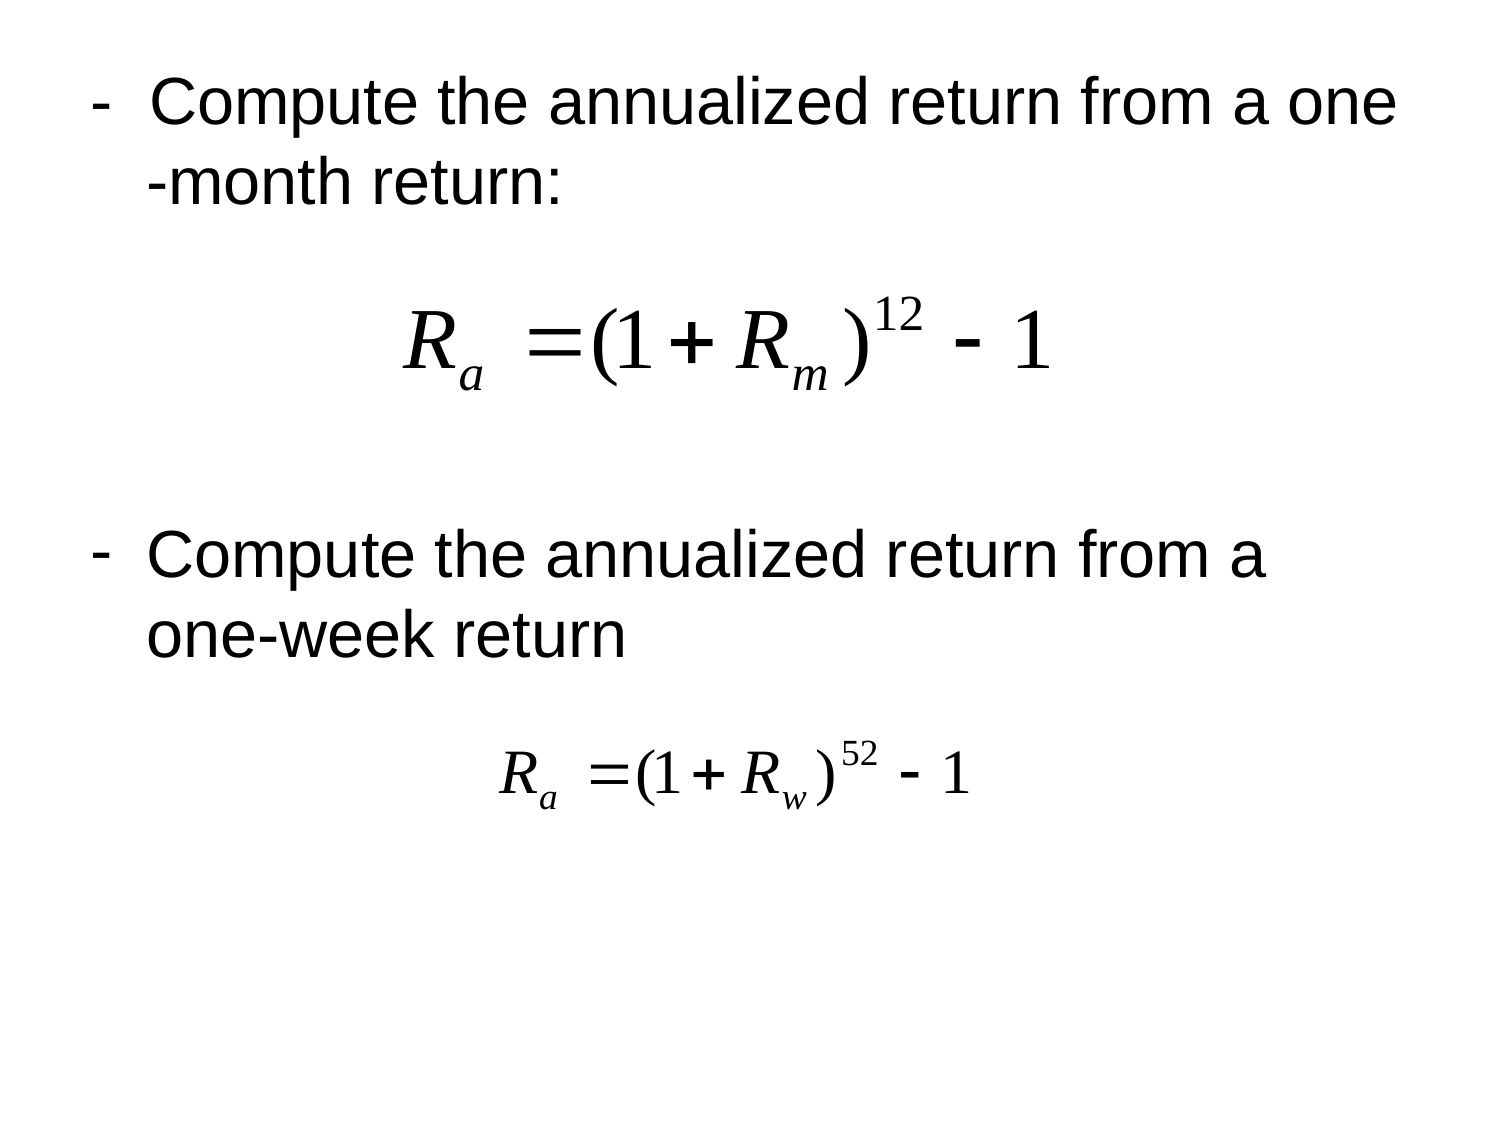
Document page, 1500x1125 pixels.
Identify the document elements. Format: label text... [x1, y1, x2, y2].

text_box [387, 274, 1065, 413]
list - Compute the annualized return from a one -month return: Compute the annualized return from a one-week return [74, 49, 1426, 1006]
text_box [487, 724, 980, 826]
